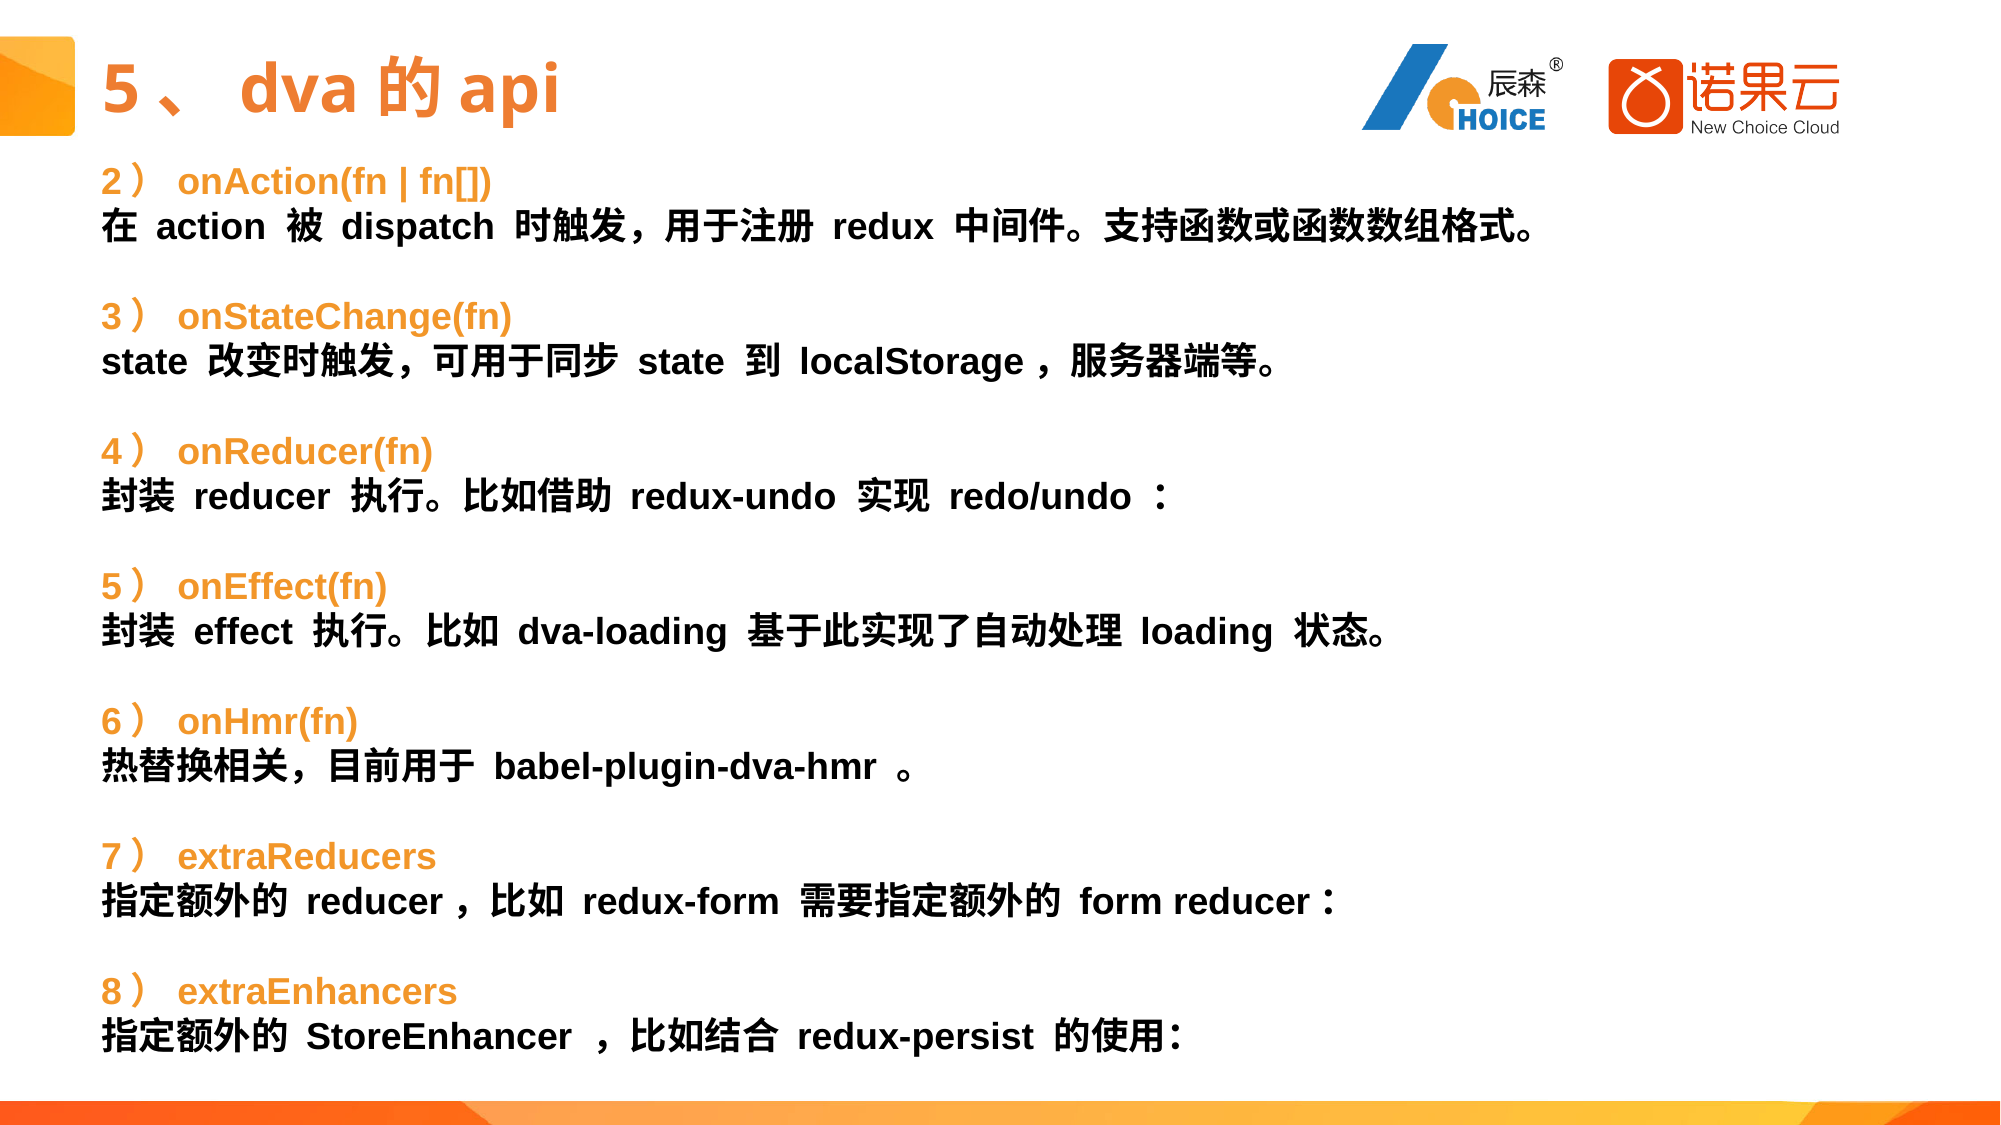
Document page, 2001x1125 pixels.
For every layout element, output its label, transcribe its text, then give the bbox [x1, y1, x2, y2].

text_box 2）onAction(fn | fn[]) 在 action 被 dispatch 时触发，用于注册 redux 中间件。支持函数或函数数组格式。 3）onStateChange(fn) state 改变时触发，可用于同步 state 到 localStorage，服务器端等。 4）onReducer(fn) 封装 reducer 执行。比如借助 redux-undo 实现 redo/undo ： 5）onEffect(fn) 封装 effect 执行。比如 dva-loading 基于此实现了自动处理 loading 状态。 6）onHmr(fn) 热替换相关，目前用于 babel-plugin-dva-hmr 。 7）extraReducers 指定额外的 reducer，比如 redux-form 需要指定额外的 form reducer： 8）extraEnhancers 指定额外的 StoreEnhancer ，比如结合 redux-persist 的使用： [86, 149, 1569, 1065]
title 5、dva的api [87, 41, 859, 135]
picture [0, 0, 2001, 1125]
